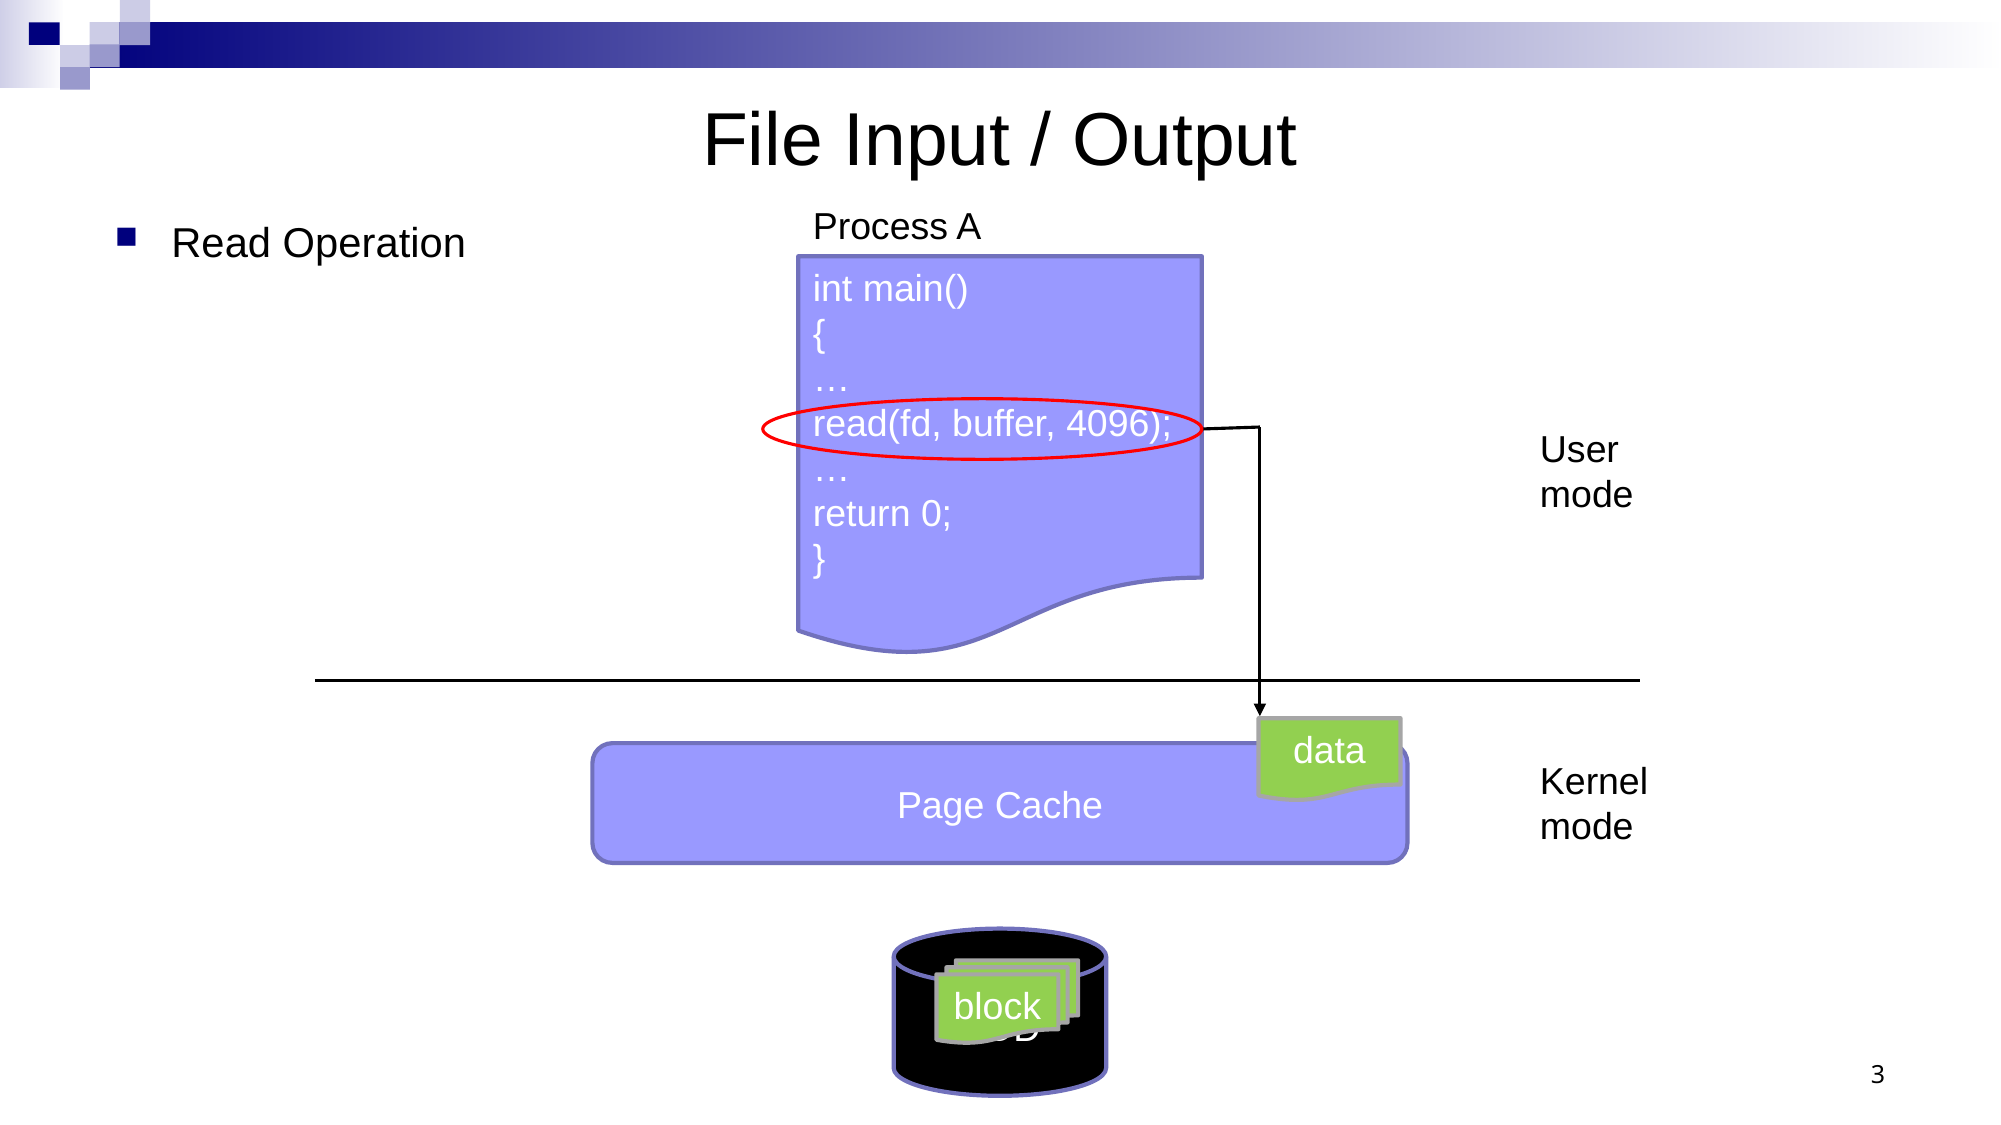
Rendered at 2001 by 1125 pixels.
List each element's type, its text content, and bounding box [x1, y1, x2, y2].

text_box int main() { … read(fd, buffer, 4096); … return 0; } [796, 254, 1204, 425]
text_box data [1256, 716, 1403, 802]
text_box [1201, 426, 1259, 430]
text_box Kernel mode [1525, 749, 1715, 855]
text_box int main() { … read(fd, buffer, 4096); … return 0; } [796, 436, 1204, 655]
title File Input / Output [99, 75, 1900, 197]
text_box [760, 396, 1203, 462]
list Read Operation [99, 208, 1900, 963]
text_box block [934, 958, 1081, 1045]
text_box HDD [891, 926, 1109, 1098]
text_box User mode [1525, 417, 1715, 523]
text_box Process A [798, 194, 1032, 255]
slide_number 3 [1433, 1025, 1900, 1100]
text_box Page Cache [590, 741, 1410, 866]
